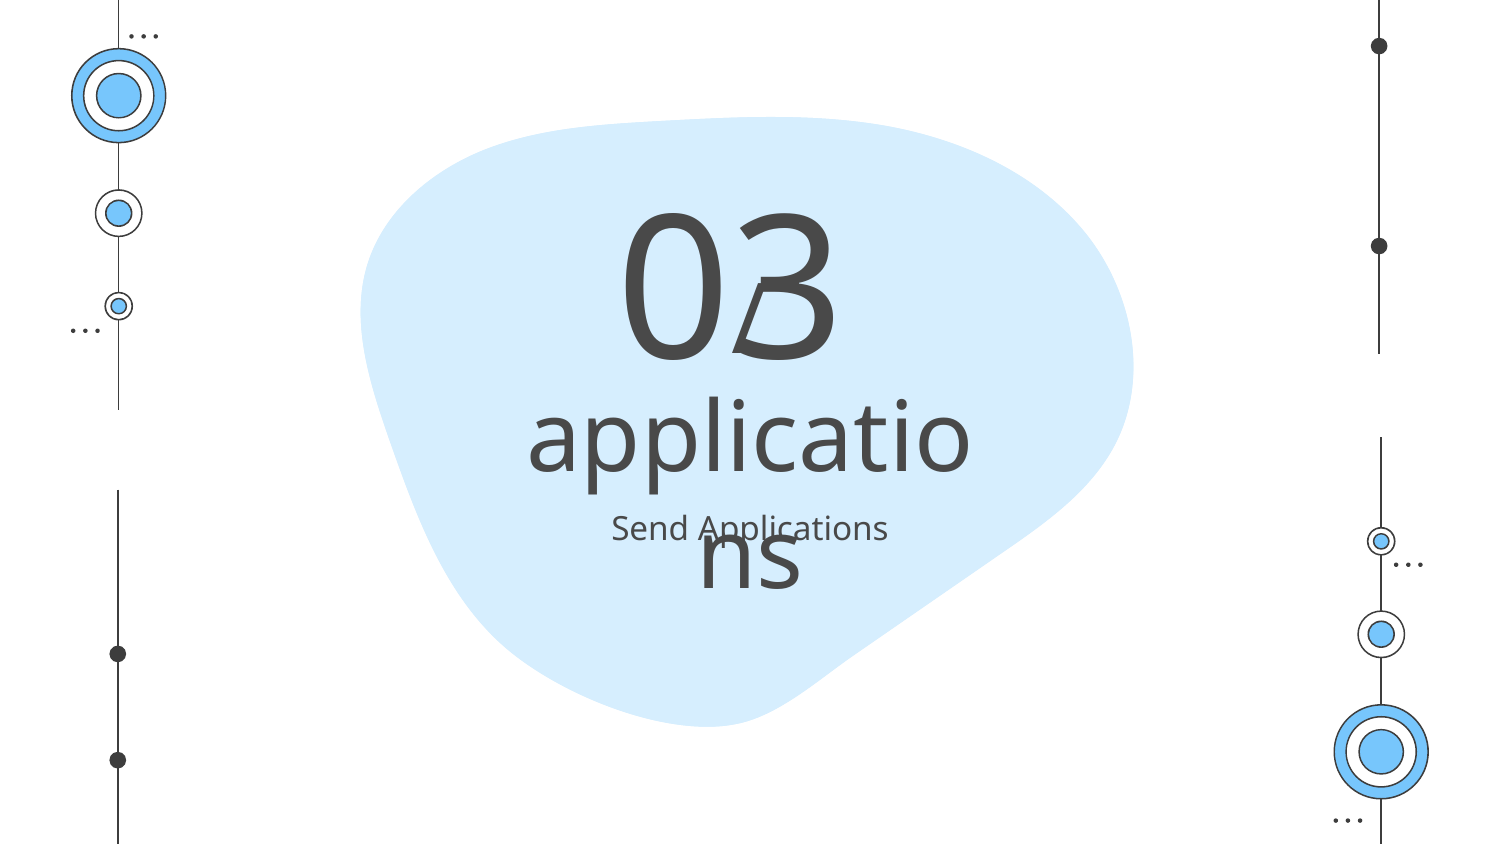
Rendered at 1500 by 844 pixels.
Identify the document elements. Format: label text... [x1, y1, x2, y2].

subtitle Send Applications [487, 491, 1013, 605]
title 03 [487, 190, 975, 366]
title /applications [487, 366, 1013, 491]
